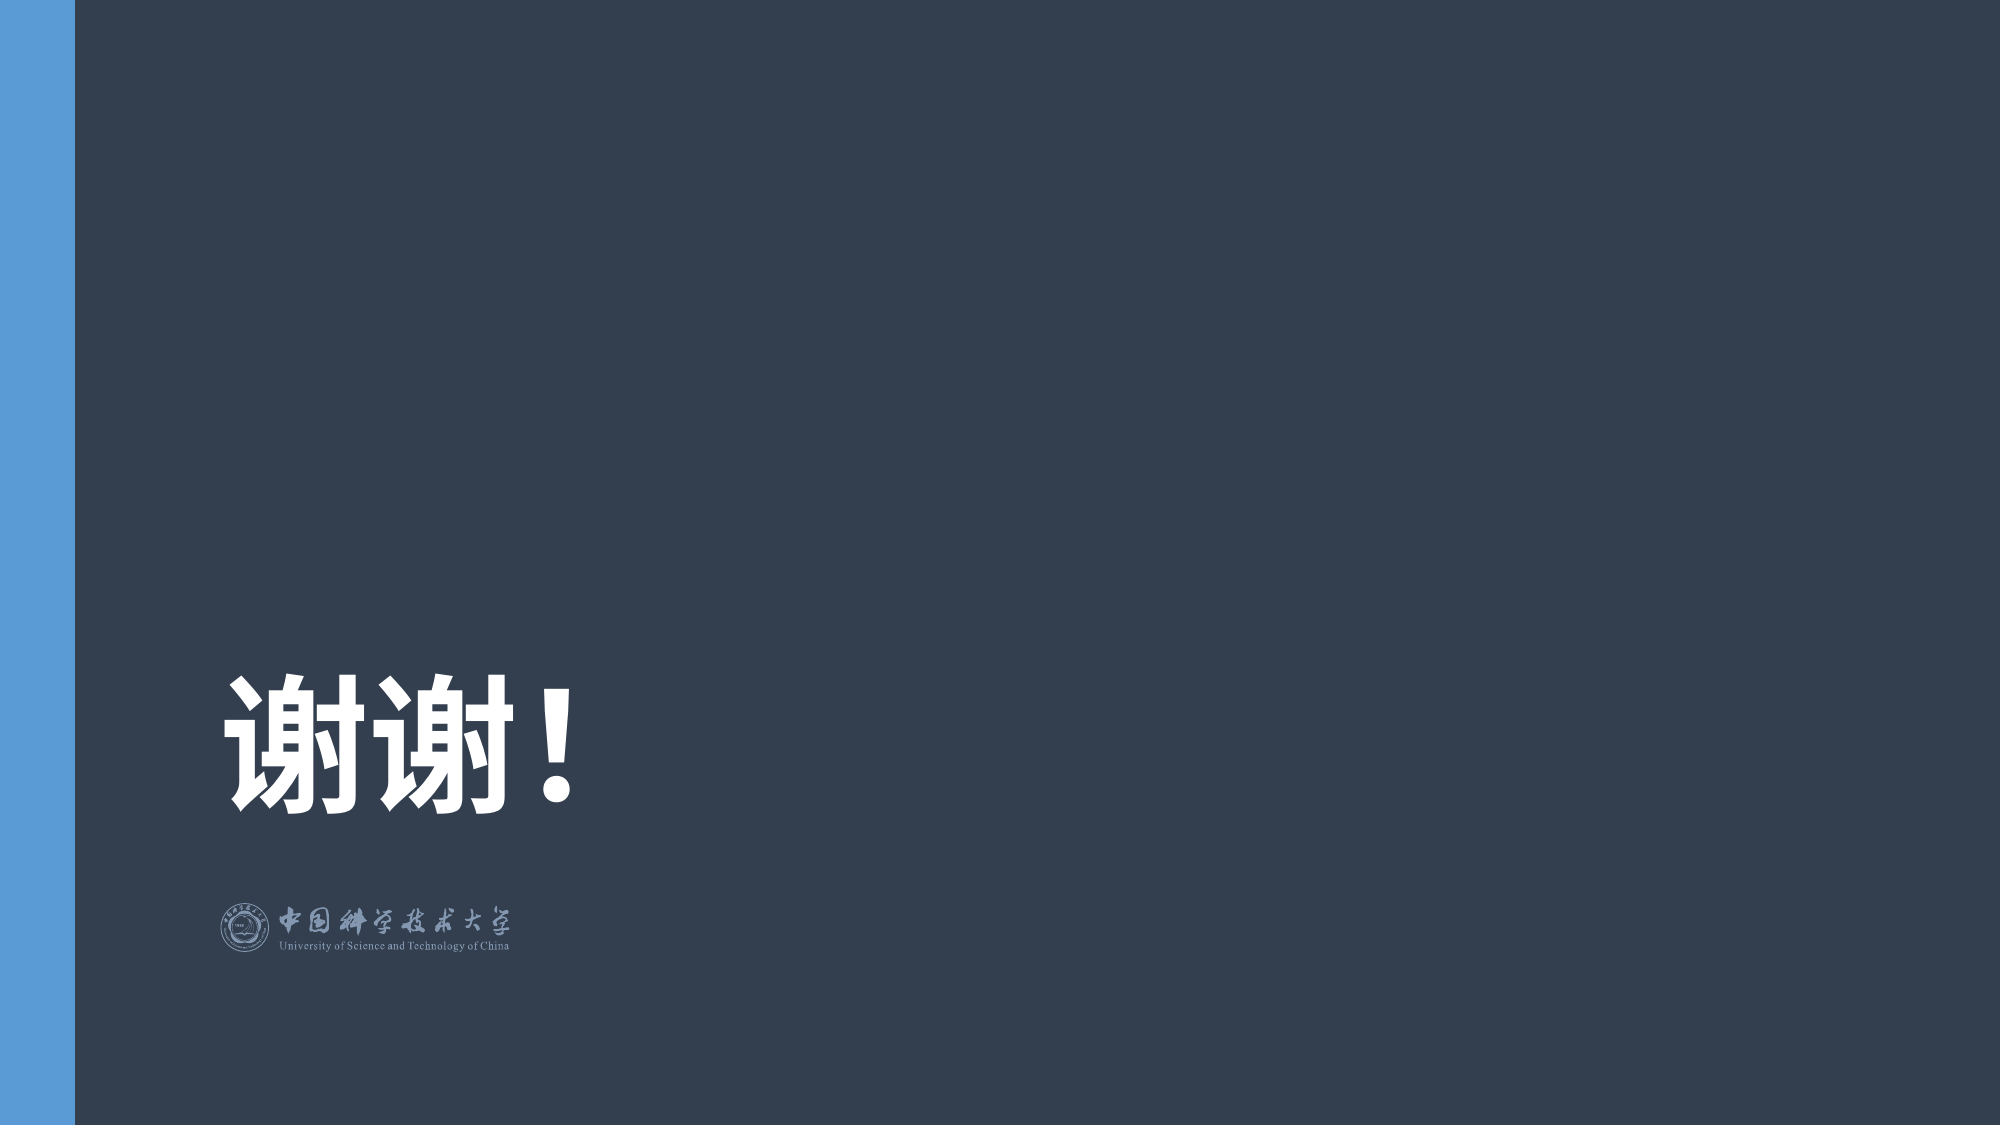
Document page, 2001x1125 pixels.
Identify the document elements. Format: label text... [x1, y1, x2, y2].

title 谢谢 ！ [205, 176, 1751, 840]
